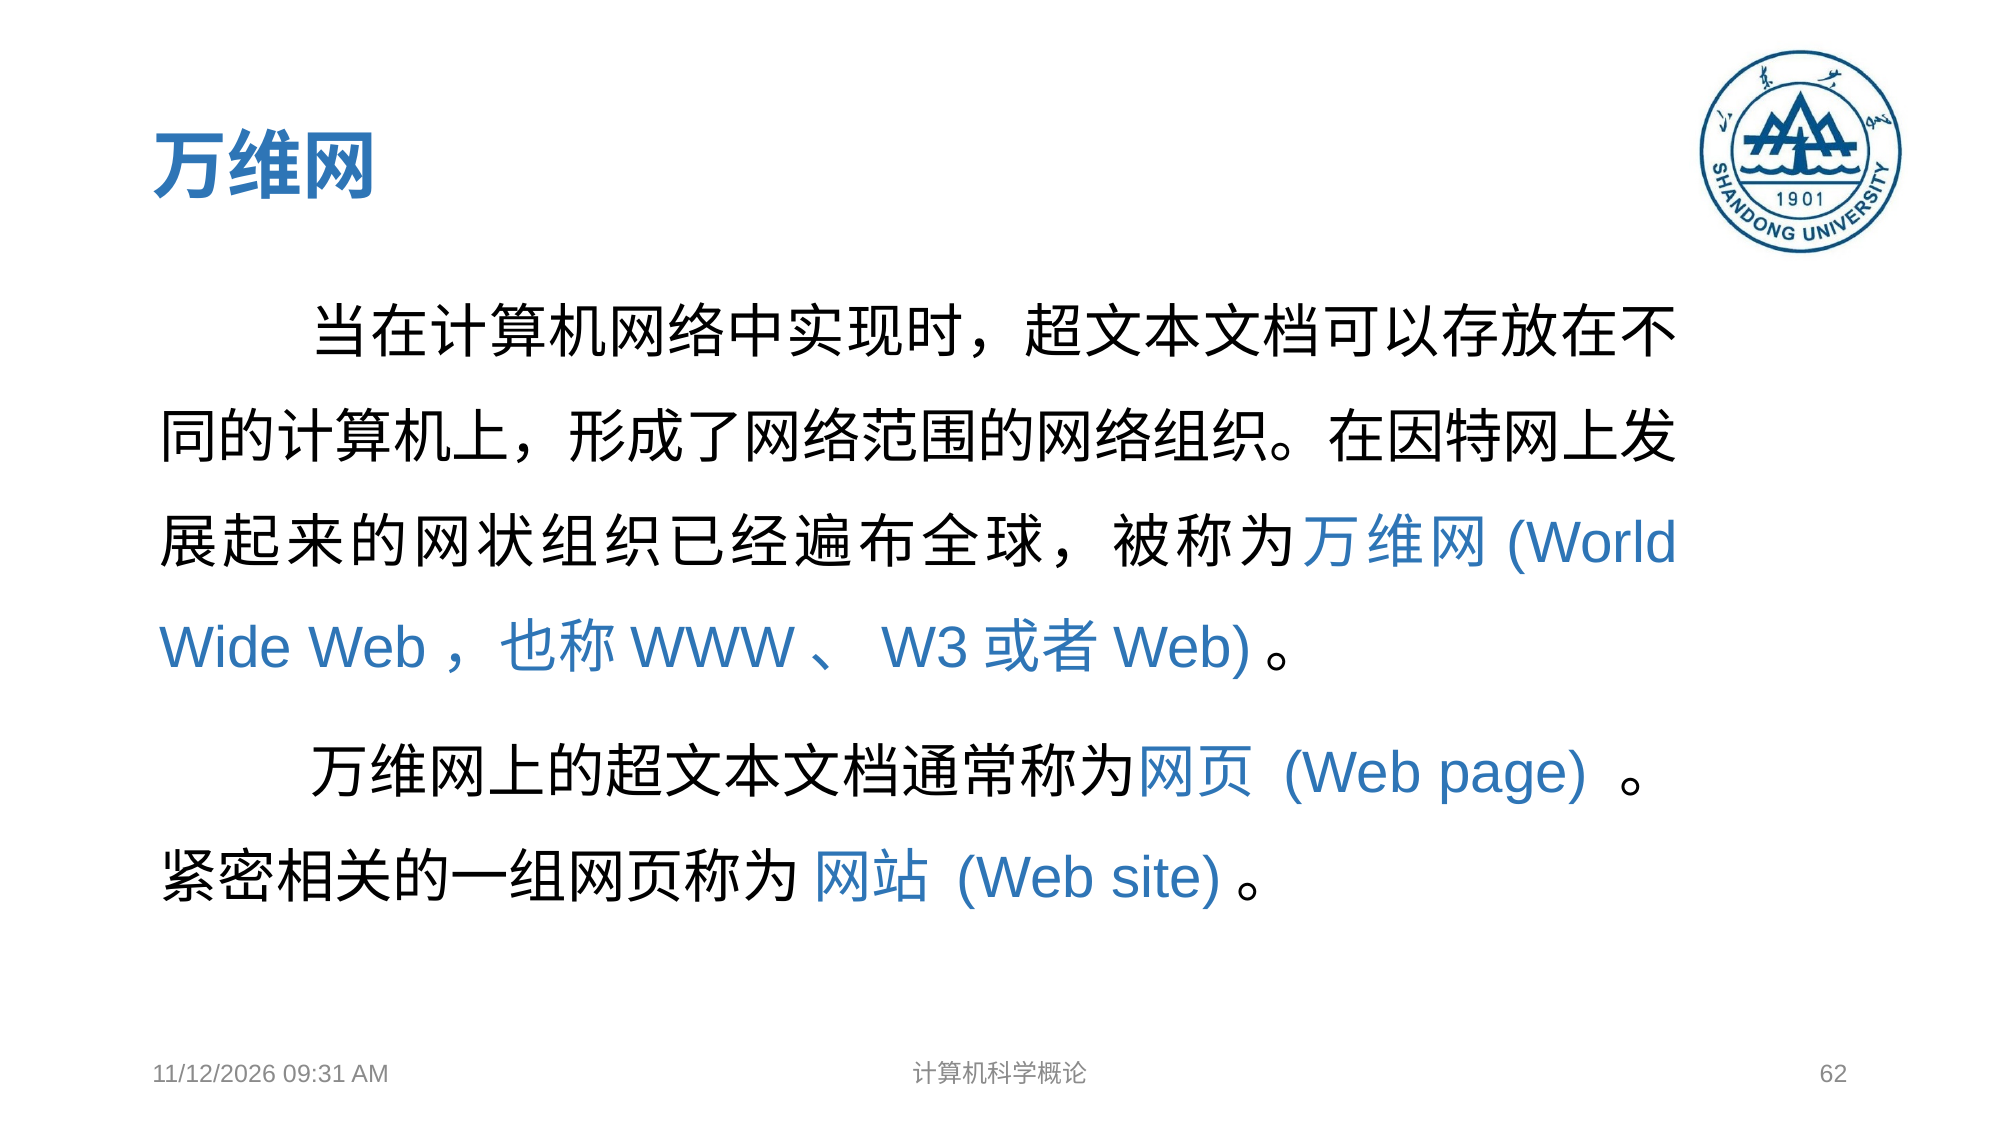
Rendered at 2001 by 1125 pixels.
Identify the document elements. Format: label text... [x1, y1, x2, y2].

list 当在计算机网络中实现时，超文本文档可以存放在不同的计算机上，形成了网络范围的网络组织。在因特网上发展起来的网状组织已经遍布全球，被称为万维网(World Wide Web，也称WWW、W3或者Web)。 万维网上的超文本文档通常称为网页 (Web page) 。紧密相关的一组网页称为 网站 (Web site)。 [144, 252, 1693, 928]
title 万维网 [137, 59, 1863, 278]
picture [1689, 30, 1922, 263]
footer 计算机科学概论 [662, 1042, 1338, 1103]
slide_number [137, 1042, 588, 1103]
slide_number 62 [1412, 1042, 1863, 1103]
